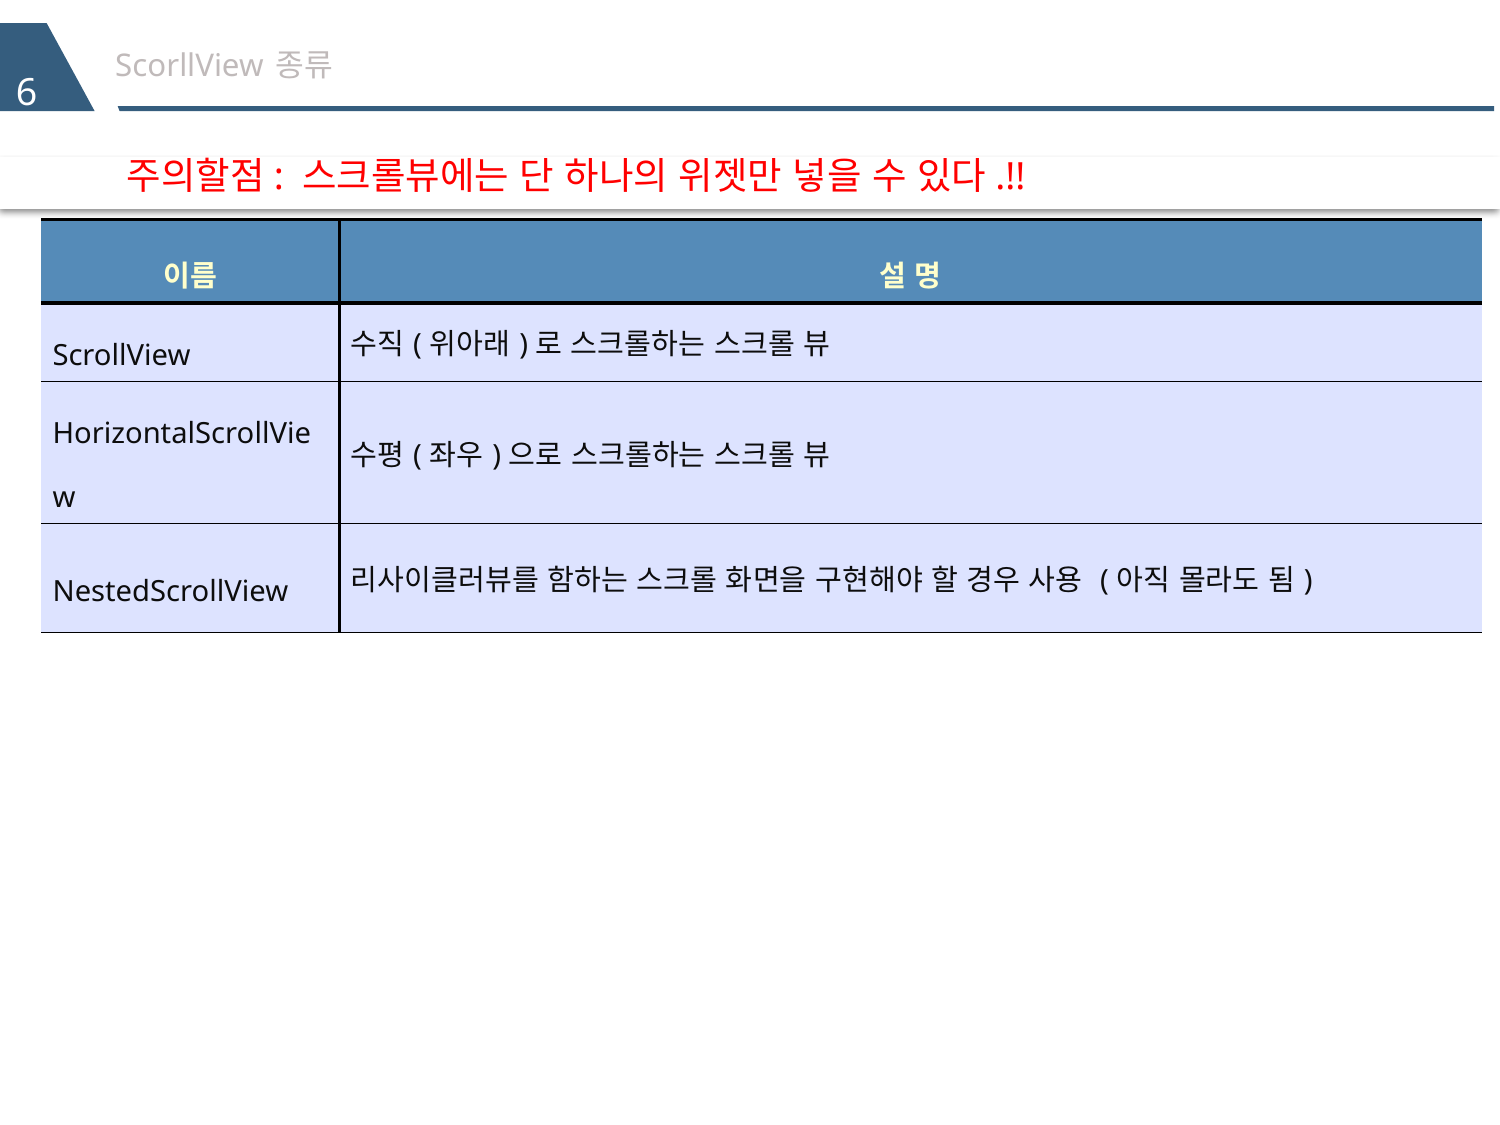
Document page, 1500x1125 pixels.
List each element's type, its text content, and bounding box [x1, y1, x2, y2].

table_cell 리사이클러뷰를 함하는 스크롤 화면을 구현해야 할 경우 사용 (아직 몰라도 됨) [341, 524, 1482, 632]
text_box [0, 0, 1500, 75]
text_box 주의할점: 스크롤뷰에는 단 하나의 위젯만 넣을 수 있다.!! [112, 144, 1211, 204]
table_header 설 명 [341, 221, 1482, 301]
table_cell HorizontalScrollView [41, 382, 338, 523]
table_cell NestedScrollView [41, 524, 338, 632]
slide_number 6 [1, 60, 89, 101]
table_cell 수평(좌우)으로 스크롤하는 스크롤 뷰 [341, 382, 1482, 523]
table_cell 수직(위아래)로 스크롤하는 스크롤 뷰 [341, 305, 1482, 381]
title ScorllView 종류 [100, 37, 1438, 90]
table_cell ScrollView [41, 305, 338, 381]
table_header 이름 [41, 221, 338, 301]
